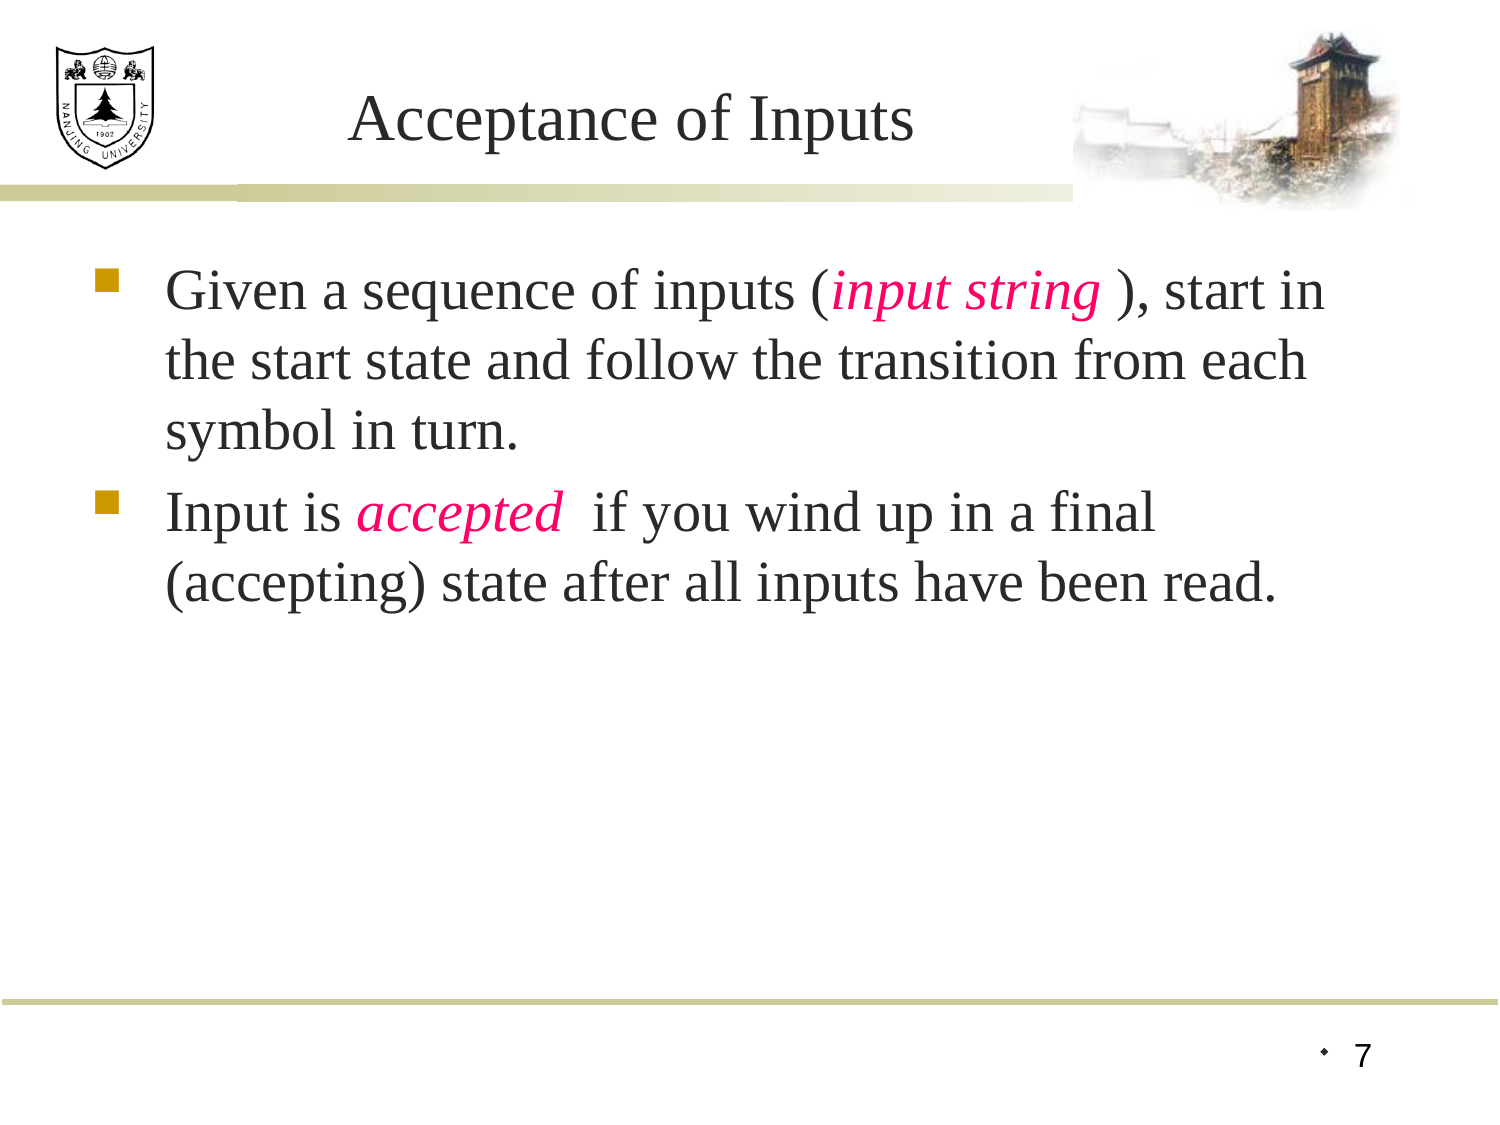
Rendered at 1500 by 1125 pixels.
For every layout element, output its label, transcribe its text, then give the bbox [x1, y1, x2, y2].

title Acceptance of Inputs [171, 66, 1093, 161]
list Given a sequence of inputs (input string ), start in the start state and follow the transition from each symbol in turn. Input is accepted if you wind up in a final (accepting) state after all inputs have been read. [76, 243, 1413, 965]
slide_number 7 [1234, 1030, 1388, 1107]
picture [2, 999, 1498, 1005]
picture [50, 42, 160, 173]
picture [1073, 30, 1400, 211]
